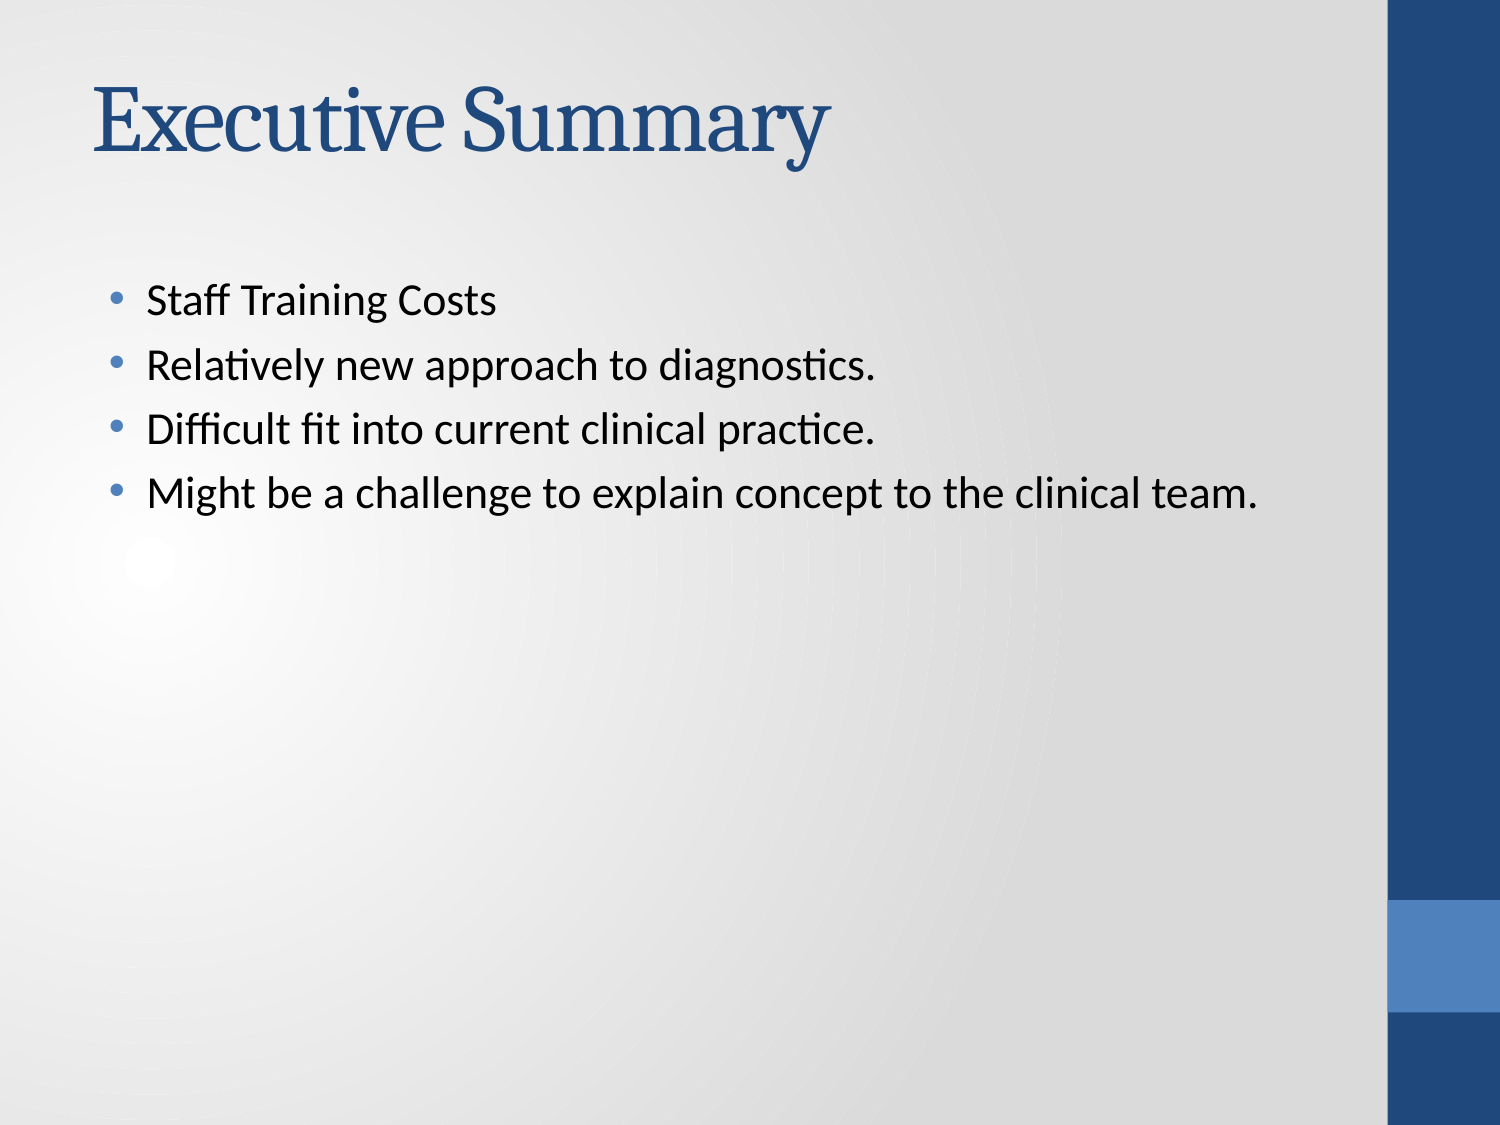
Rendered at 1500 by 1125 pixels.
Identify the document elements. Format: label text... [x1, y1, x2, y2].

text_box Executive Summary [76, 19, 1327, 207]
title [75, 45, 1325, 233]
list Staff Training Costs Relatively new approach to diagnostics. Difficult fit into current clinical practice. Might be a challenge to explain concept to the clinical team. [75, 262, 1325, 1050]
